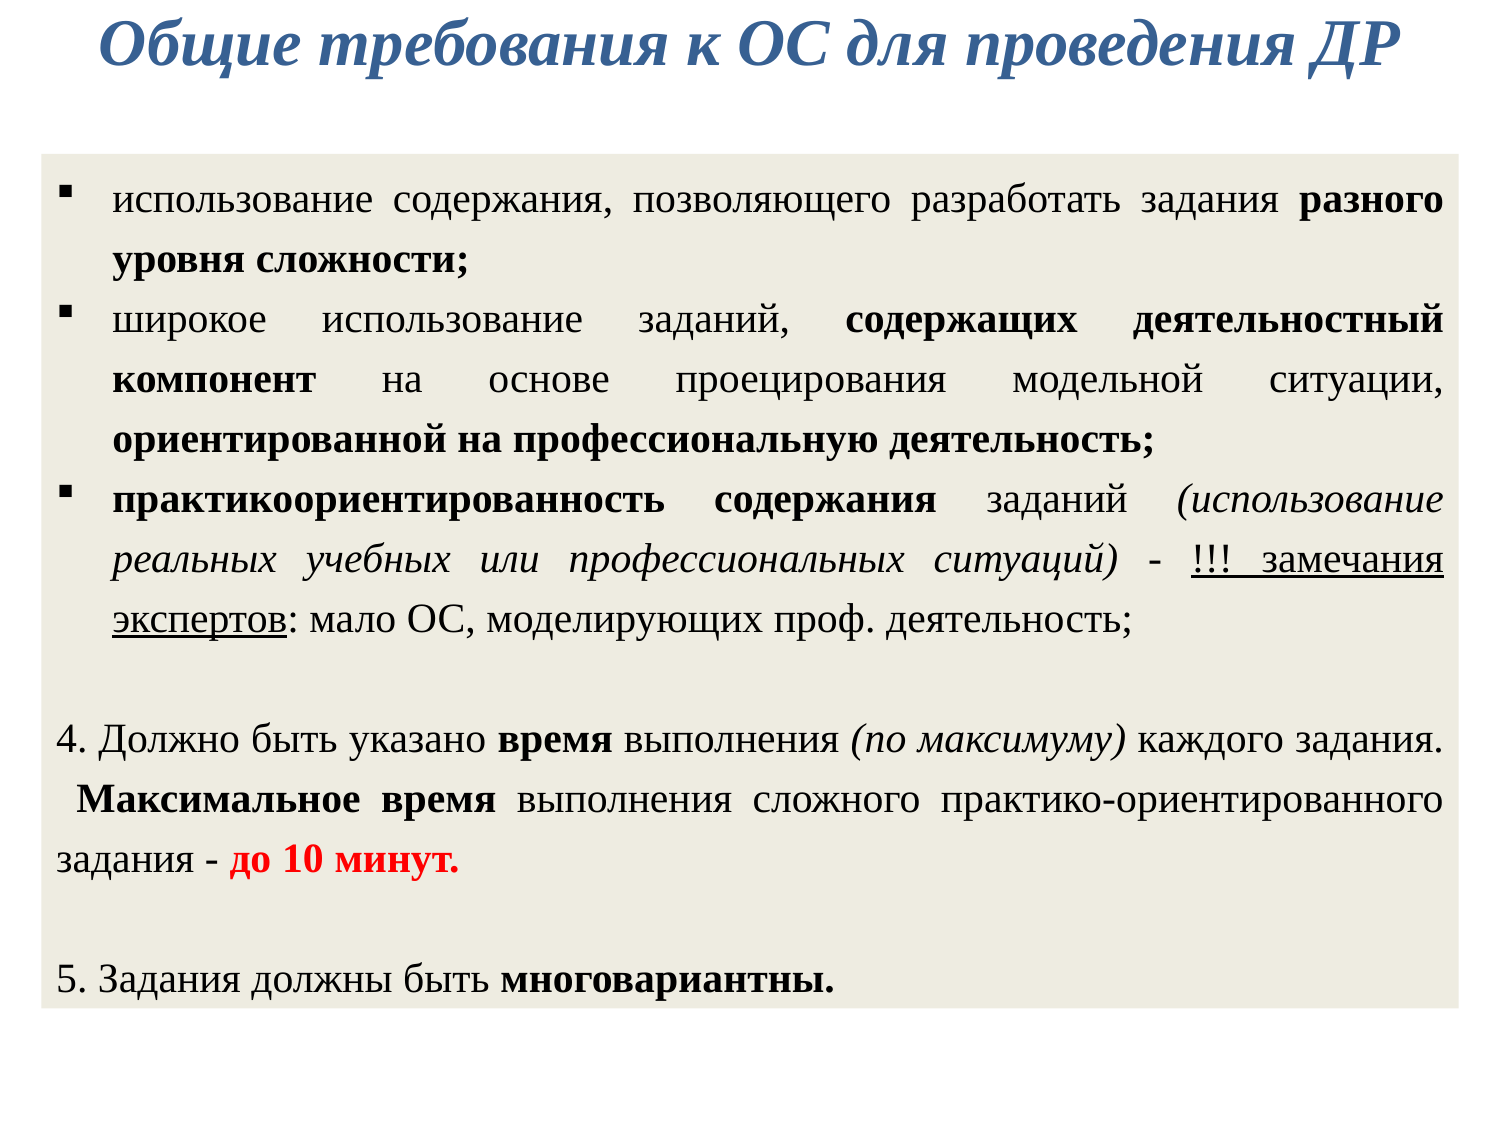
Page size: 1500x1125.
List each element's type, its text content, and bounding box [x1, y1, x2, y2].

text_box Общие требования к ОС для проведения ДР [0, 0, 1500, 79]
text_box использование содержания, позволяющего разработать задания разного уровня сложности; широкое использование заданий, содержащих деятельностный компонент на основе проецирования модельной ситуации, ориентированной на профессиональную деятельность; практикоориентированность содержания заданий (использование реальных учебных или профессиональных ситуаций) - !!! замечания экспертов: мало ОС, моделирующих проф. деятельность; 4. Должно быть указано время выполнения (по максимуму) каждого задания. Максимальное время выполнения сложного практико-ориентированного задания - до 10 минут. 5. Задания должны быть многовариантны. [41, 153, 1459, 1009]
